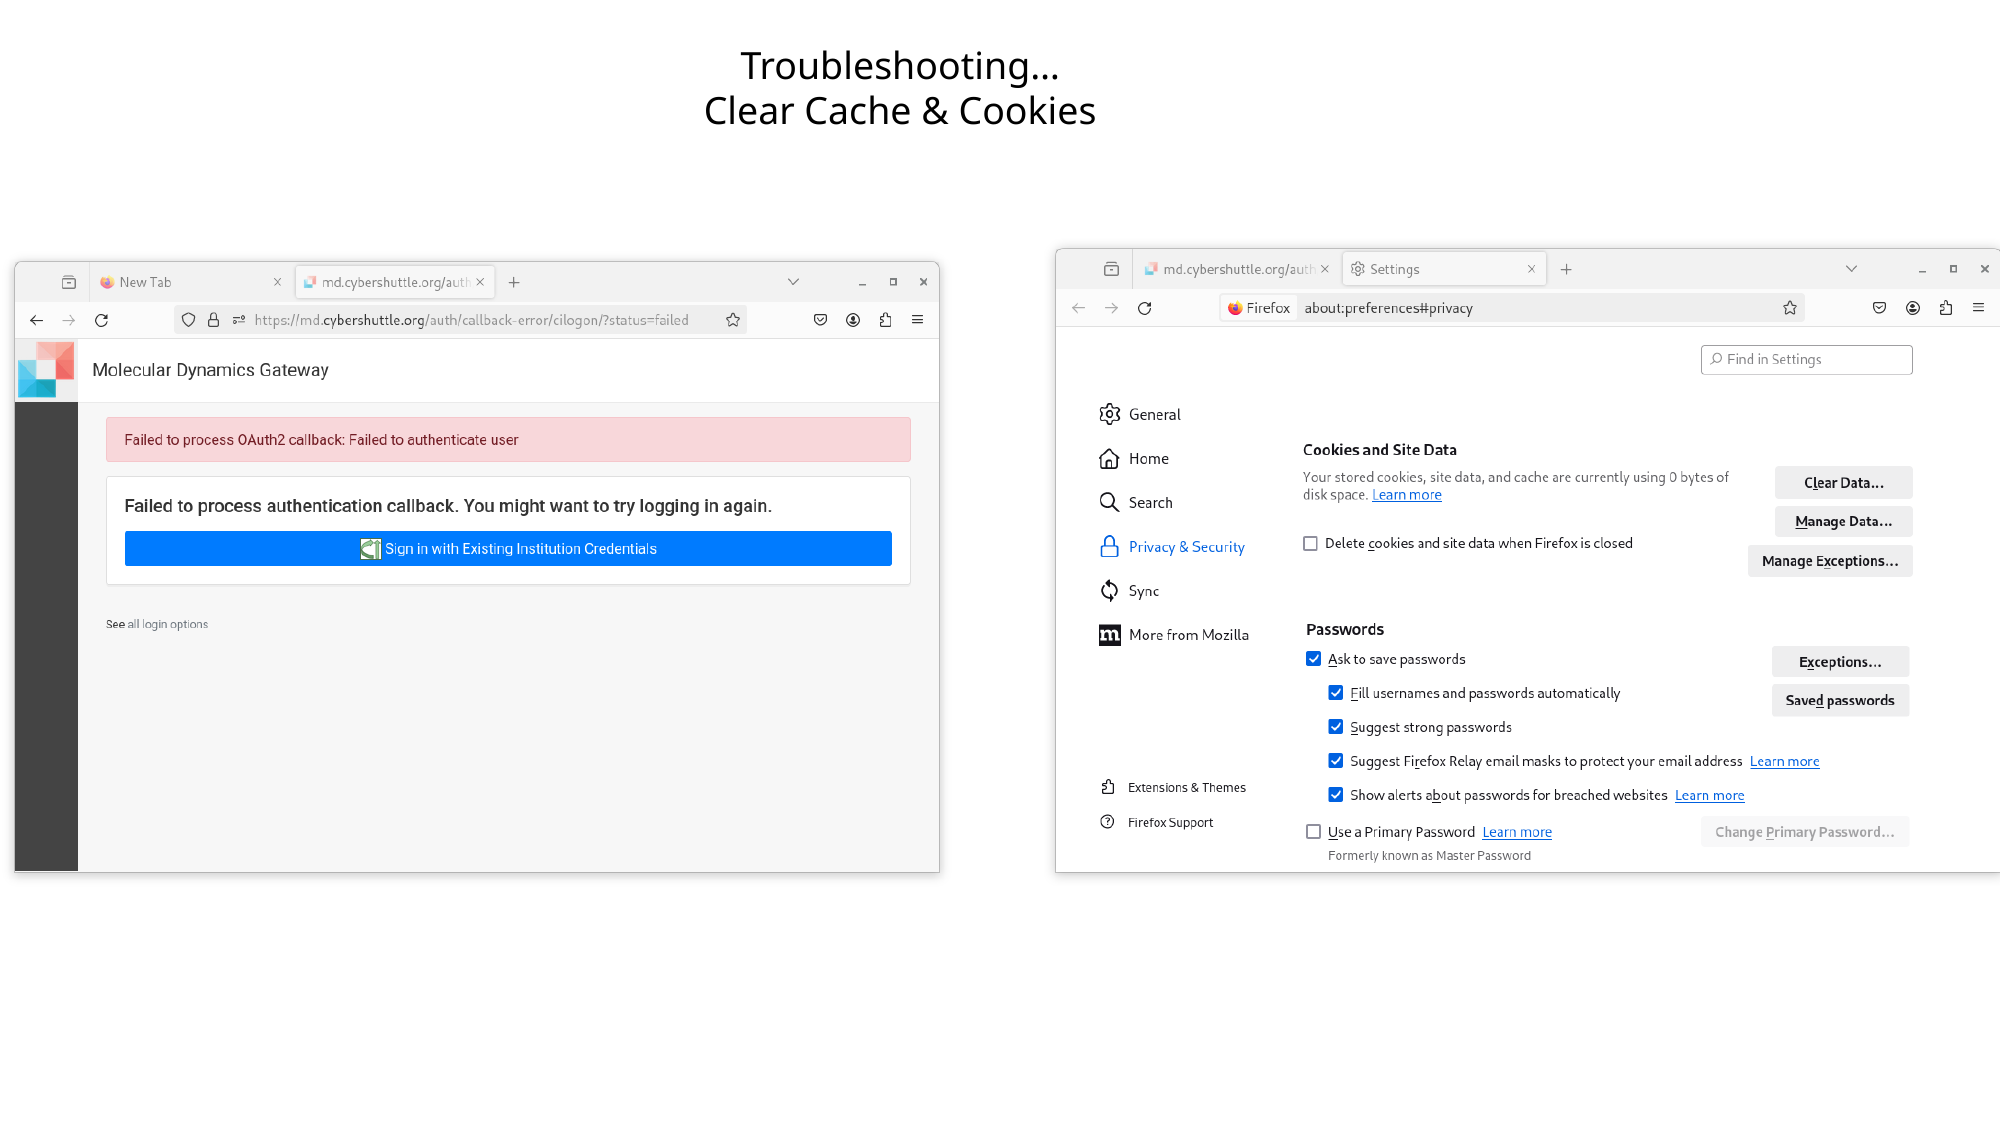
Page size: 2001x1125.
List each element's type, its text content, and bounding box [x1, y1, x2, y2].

picture [0, 240, 963, 899]
picture [1032, 226, 2000, 899]
text_box Troubleshooting… Clear Cache & Cookies [688, 34, 1112, 140]
